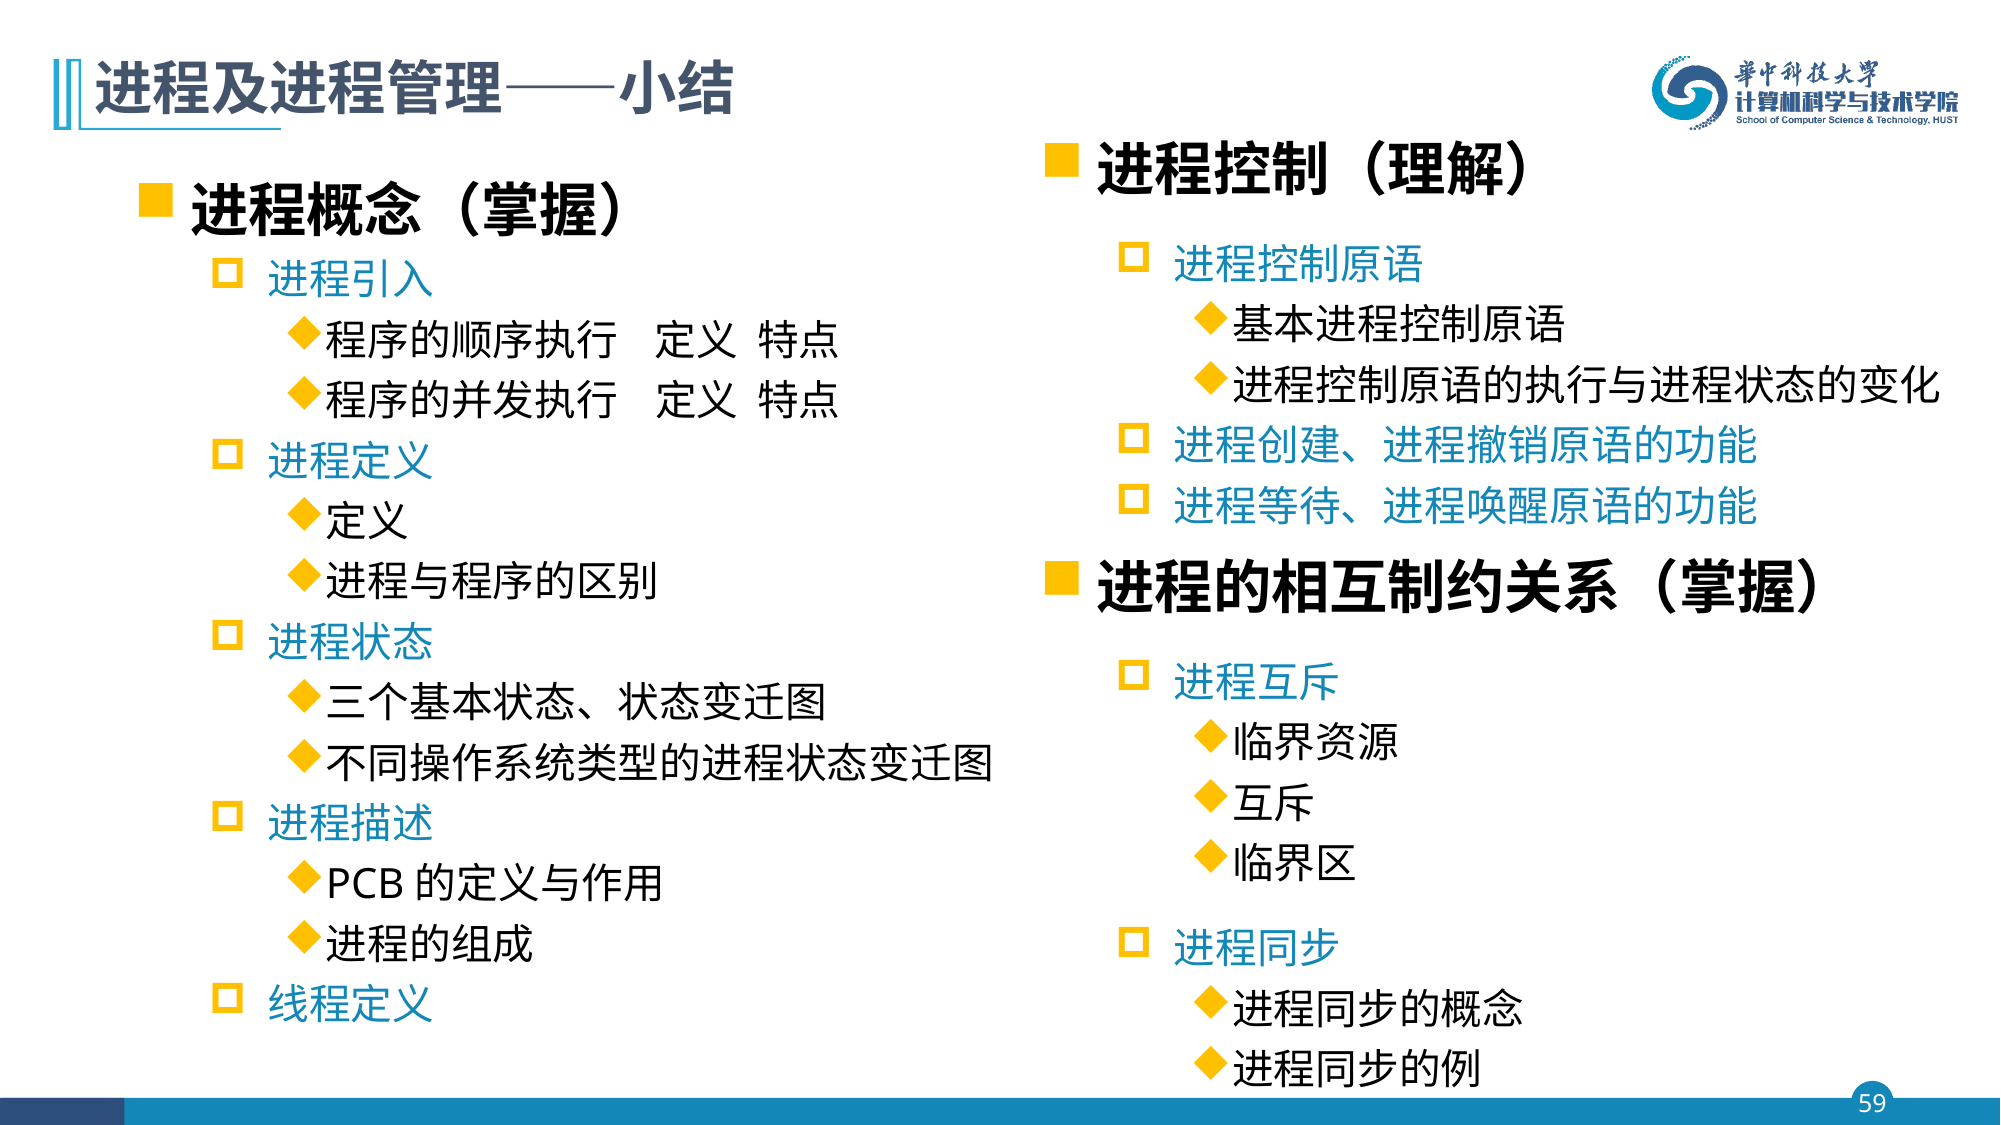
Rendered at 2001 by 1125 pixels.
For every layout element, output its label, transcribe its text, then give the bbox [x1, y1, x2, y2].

title 进程及进程管理——小结 [80, 51, 1653, 137]
picture [1653, 56, 1958, 125]
list 进程概念（掌握） 进程引入 程序的顺序执行 定义 特点 程序的并发执行 定义 特点 进程定义 定义 进程与程序的区别 进程状态 三个基本状态、状态变迁图 不同操作系统类型的进程状态变迁图 进程描述 PCB的定义与作用 进程的组成 线程定义 [119, 165, 1026, 1125]
text_box 进程控制（理解） 进程控制原语 基本进程控制原语 进程控制原语的执行与进程状态的变化 进程创建、进程撤销原语的功能 进程等待、进程唤醒原语的功能 进程的相互制约关系（掌握） 进程互斥 临界资源 互斥 临界区 进程同步 进程同步的概念 进程同步的例 [1025, 125, 1976, 1086]
picture [1653, 56, 1678, 79]
